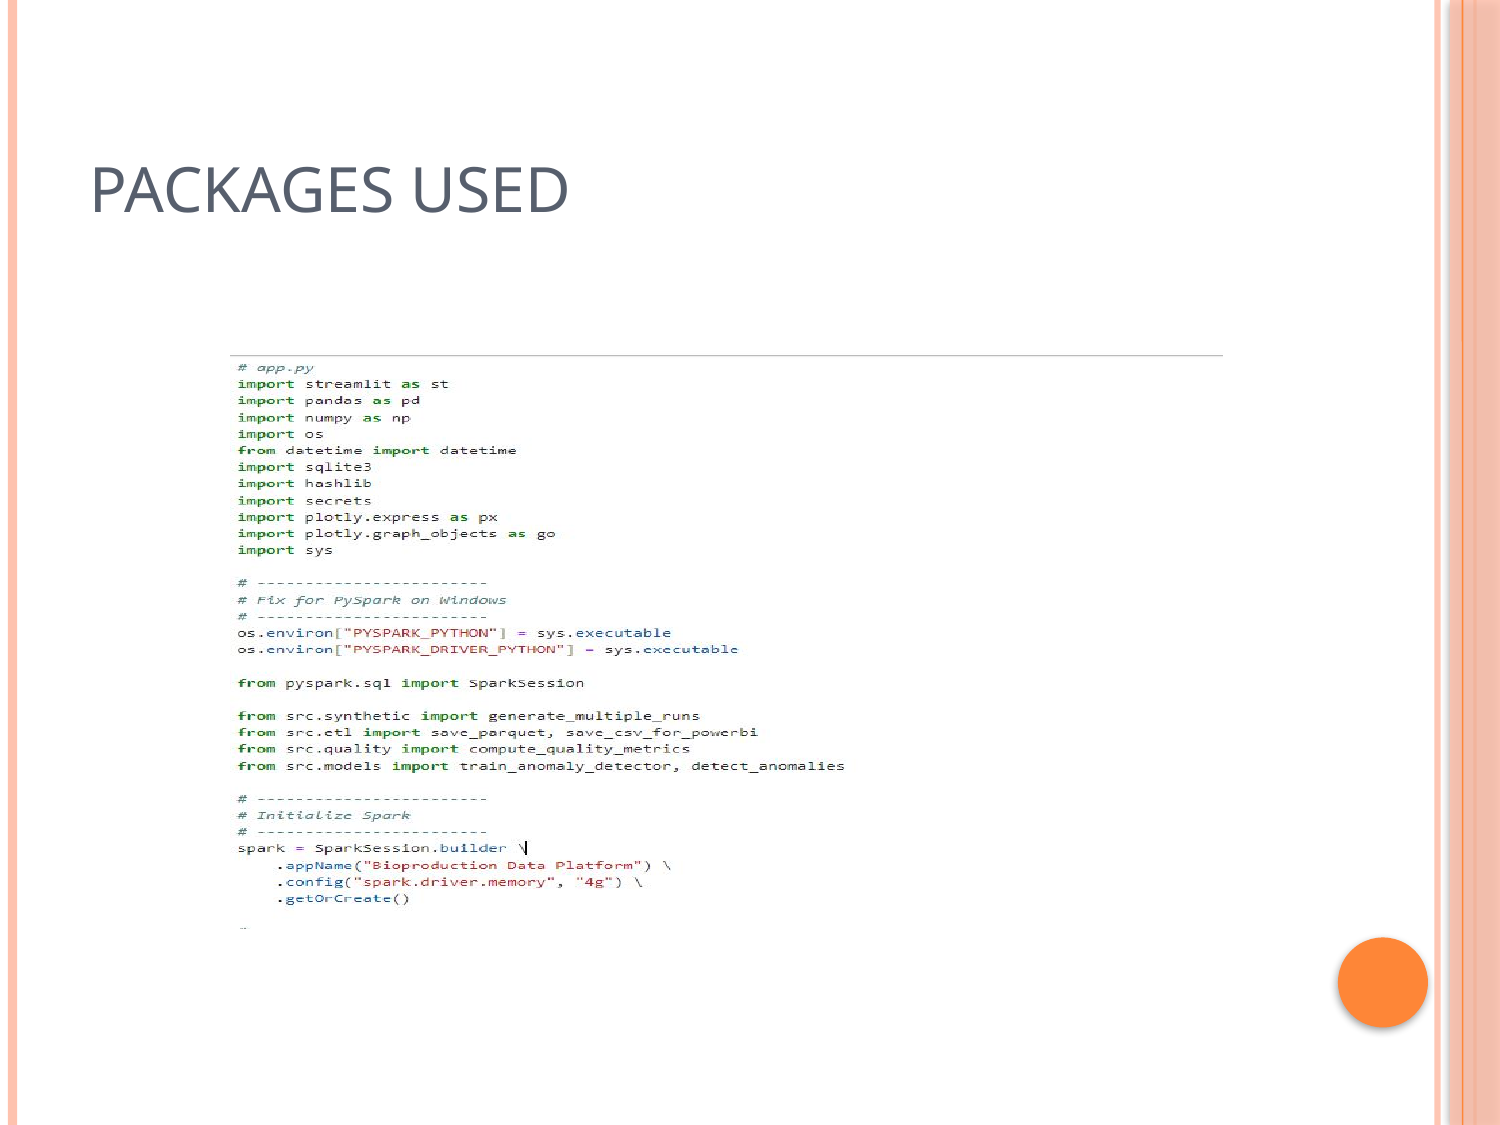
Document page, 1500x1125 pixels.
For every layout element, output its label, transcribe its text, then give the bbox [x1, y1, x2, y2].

picture [229, 349, 1223, 930]
title PACKAGES USED [75, 45, 1300, 233]
